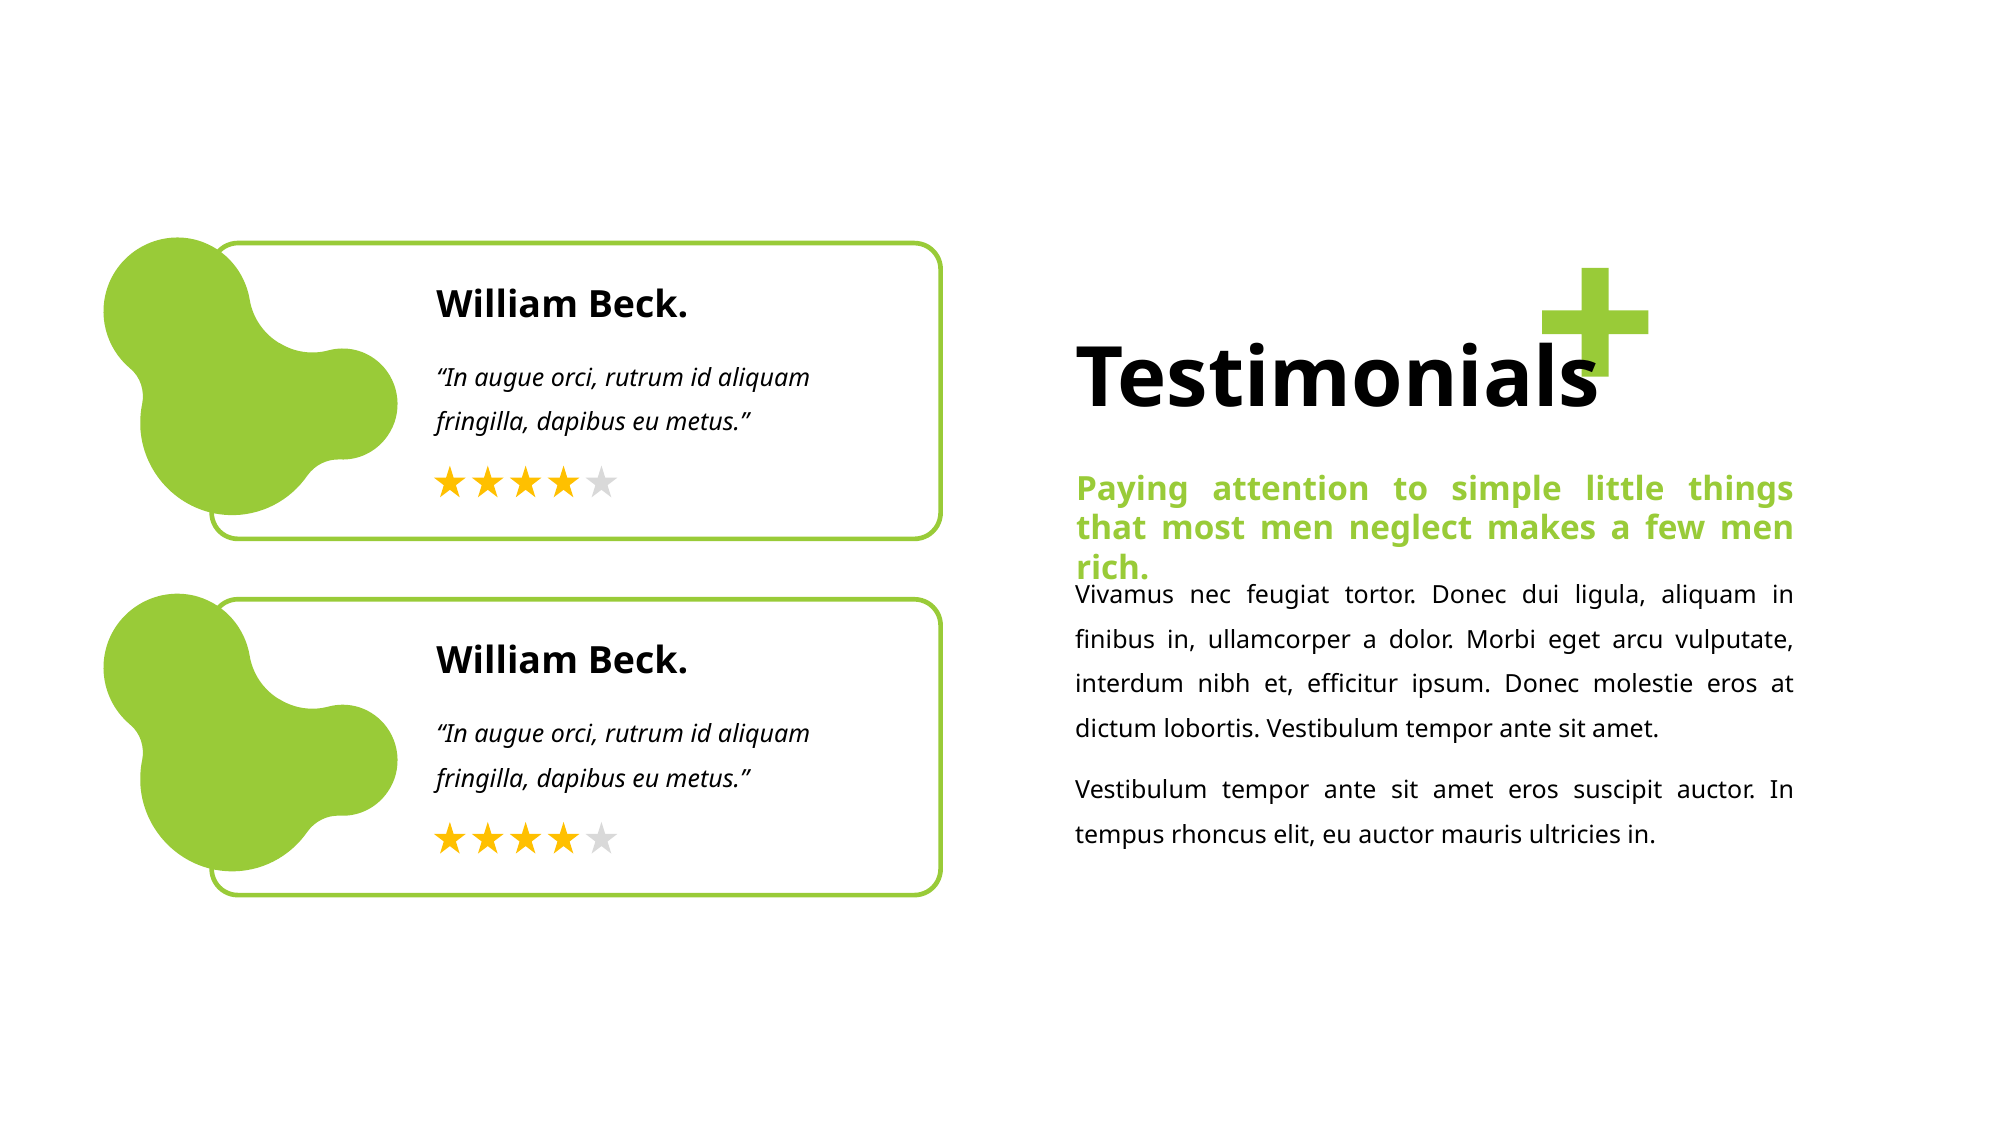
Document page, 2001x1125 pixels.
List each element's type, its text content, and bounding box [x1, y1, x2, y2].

text_box William Beck. [421, 629, 815, 689]
text_box [103, 593, 225, 727]
text_box [368, 354, 398, 454]
text_box [210, 598, 942, 897]
title Testimonials [1060, 270, 1824, 489]
text_box William Beck. [421, 272, 815, 333]
text_box “In augue orci, rutrum id aliquam fringilla, dapibus eu metus.” [421, 695, 920, 800]
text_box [434, 821, 618, 854]
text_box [434, 465, 618, 498]
text_box [171, 848, 294, 872]
picture [132, 255, 368, 491]
text_box Vivamus nec feugiat tortor. Donec dui ligula, aliquam in finibus in, ullamcorper a dolor. Morbi eget arcu vulputate, interdum nibh et, efficitur ipsum. Donec molestie eros at dictum lobortis. Vestibulum tempor ante sit amet. [1060, 555, 1810, 751]
picture [132, 611, 368, 848]
text_box [210, 241, 942, 540]
text_box “In augue orci, rutrum id aliquam fringilla, dapibus eu metus.” [421, 338, 920, 444]
text_box [368, 710, 398, 810]
text_box Vestibulum tempor ante sit amet eros suscipit auctor. In tempus rhoncus elit, eu auctor mauris ultricies in. [1060, 751, 1810, 856]
text_box Paying attention to simple little things that most men neglect makes a few men rich. [1061, 489, 1810, 594]
text_box [103, 237, 225, 371]
text_box [170, 491, 294, 516]
